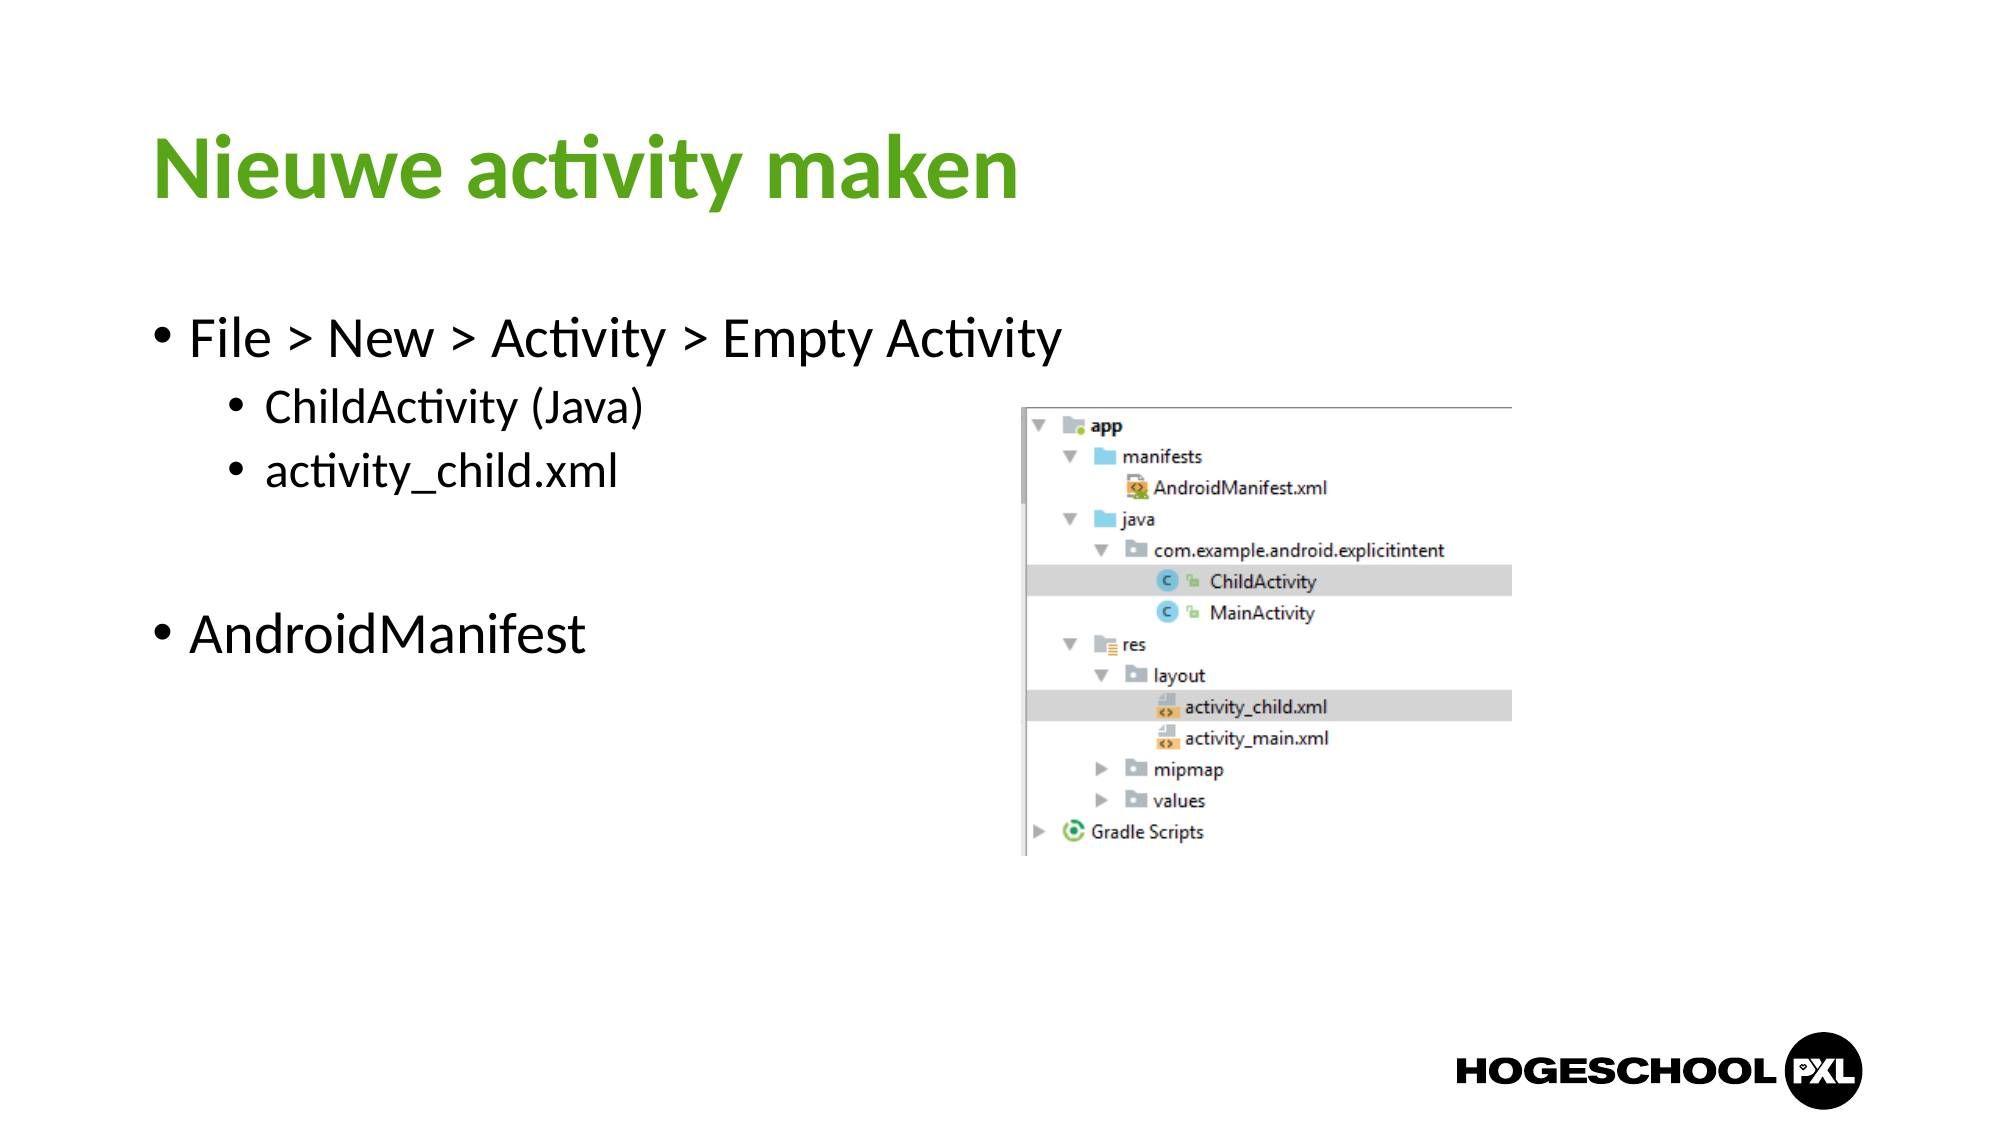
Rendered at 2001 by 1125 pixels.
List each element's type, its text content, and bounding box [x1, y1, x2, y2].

list File > New > Activity > Empty Activity ChildActivity (Java) activity_child.xml AndroidManifest [137, 299, 1863, 1014]
picture [1020, 407, 1512, 856]
title Nieuwe activity maken [137, 59, 1863, 278]
